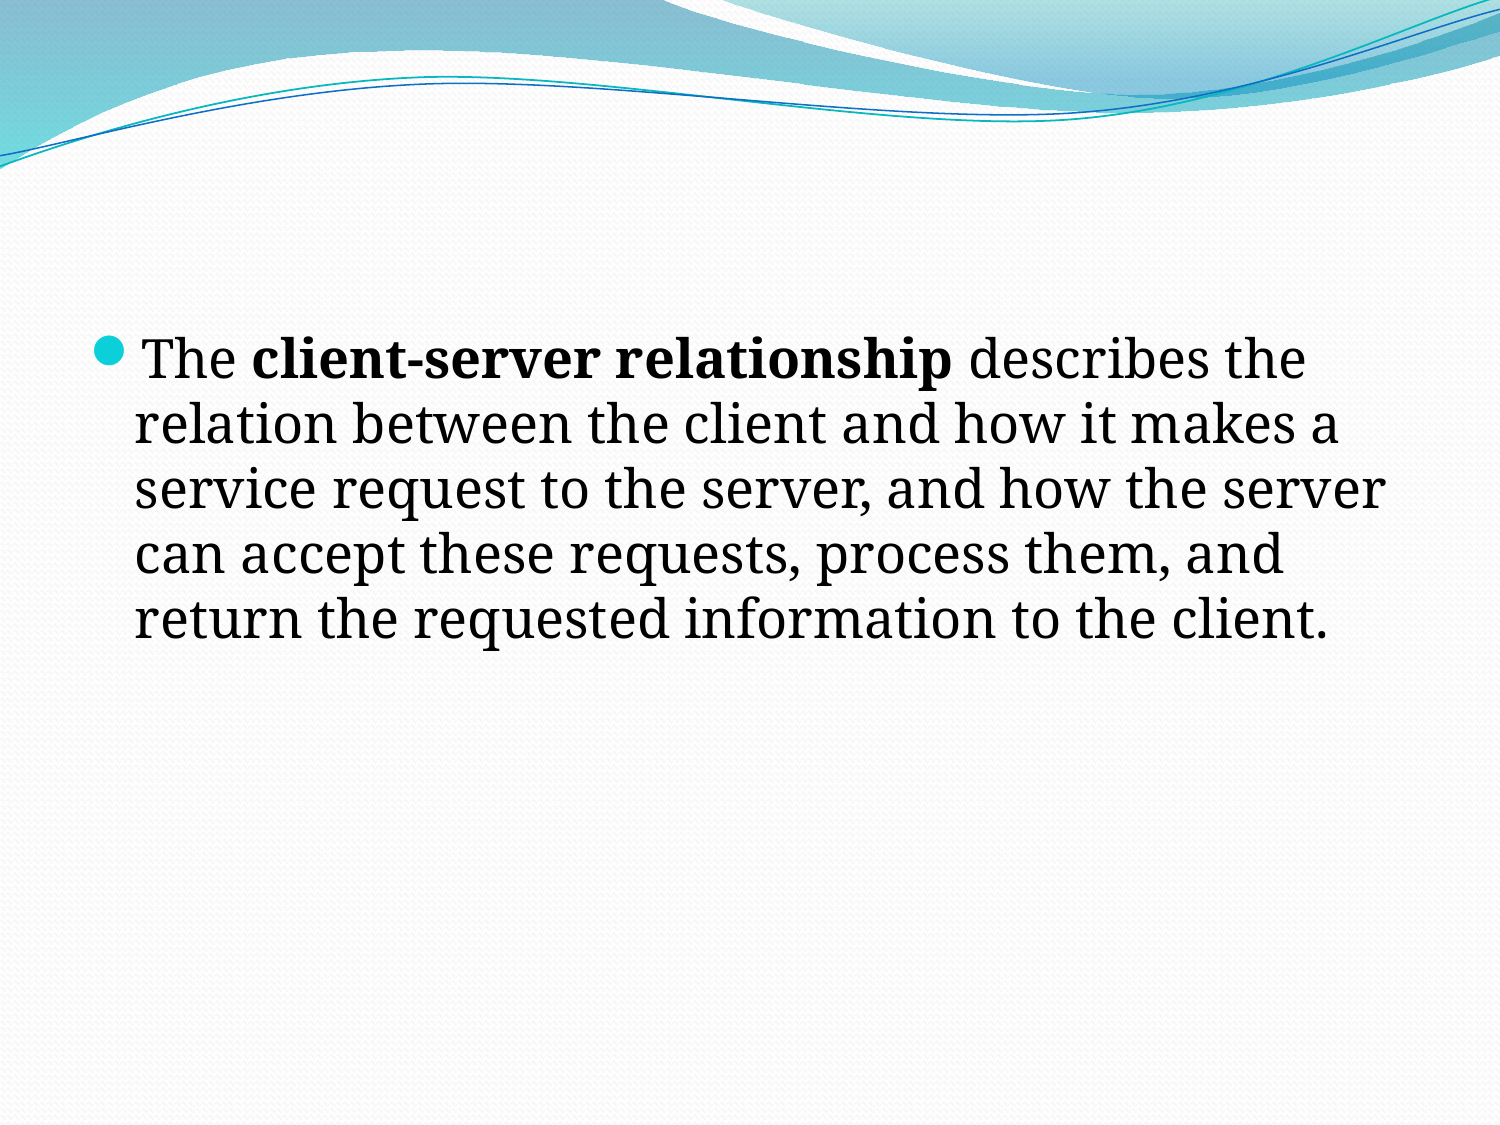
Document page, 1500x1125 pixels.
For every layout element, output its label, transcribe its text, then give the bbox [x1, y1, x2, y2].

list The client-server relationship describes the relation between the client and how it makes a service request to the server, and how the server can accept these requests, process them, and return the requested information to the client. [75, 317, 1425, 1038]
